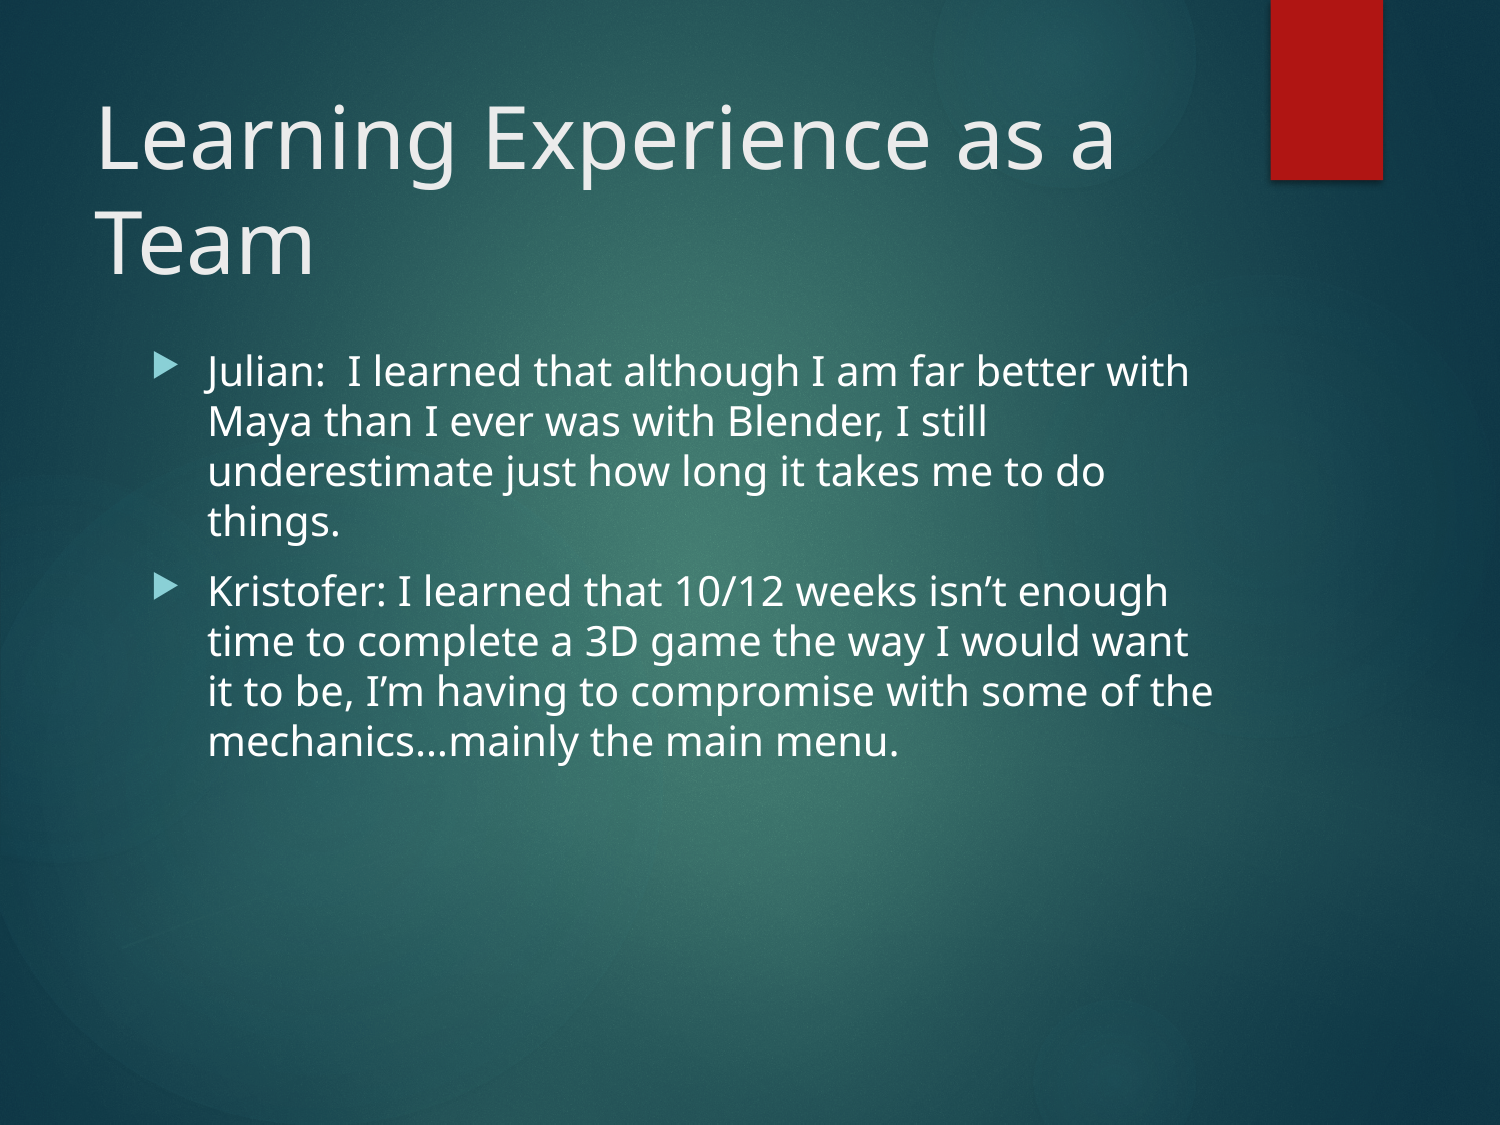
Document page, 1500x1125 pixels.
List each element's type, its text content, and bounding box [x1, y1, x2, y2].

title Learning Experience as a Team [79, 74, 1237, 304]
list Julian: I learned that although I am far better with Maya than I ever was with Blender, I still underestimate just how long it takes me to do things. Kristofer: I learned that 10/12 weeks isn’t enough time to complete a 3D game the way I would want it to be, I’m having to compromise with some of the mechanics…mainly the main menu. [135, 336, 1237, 1025]
